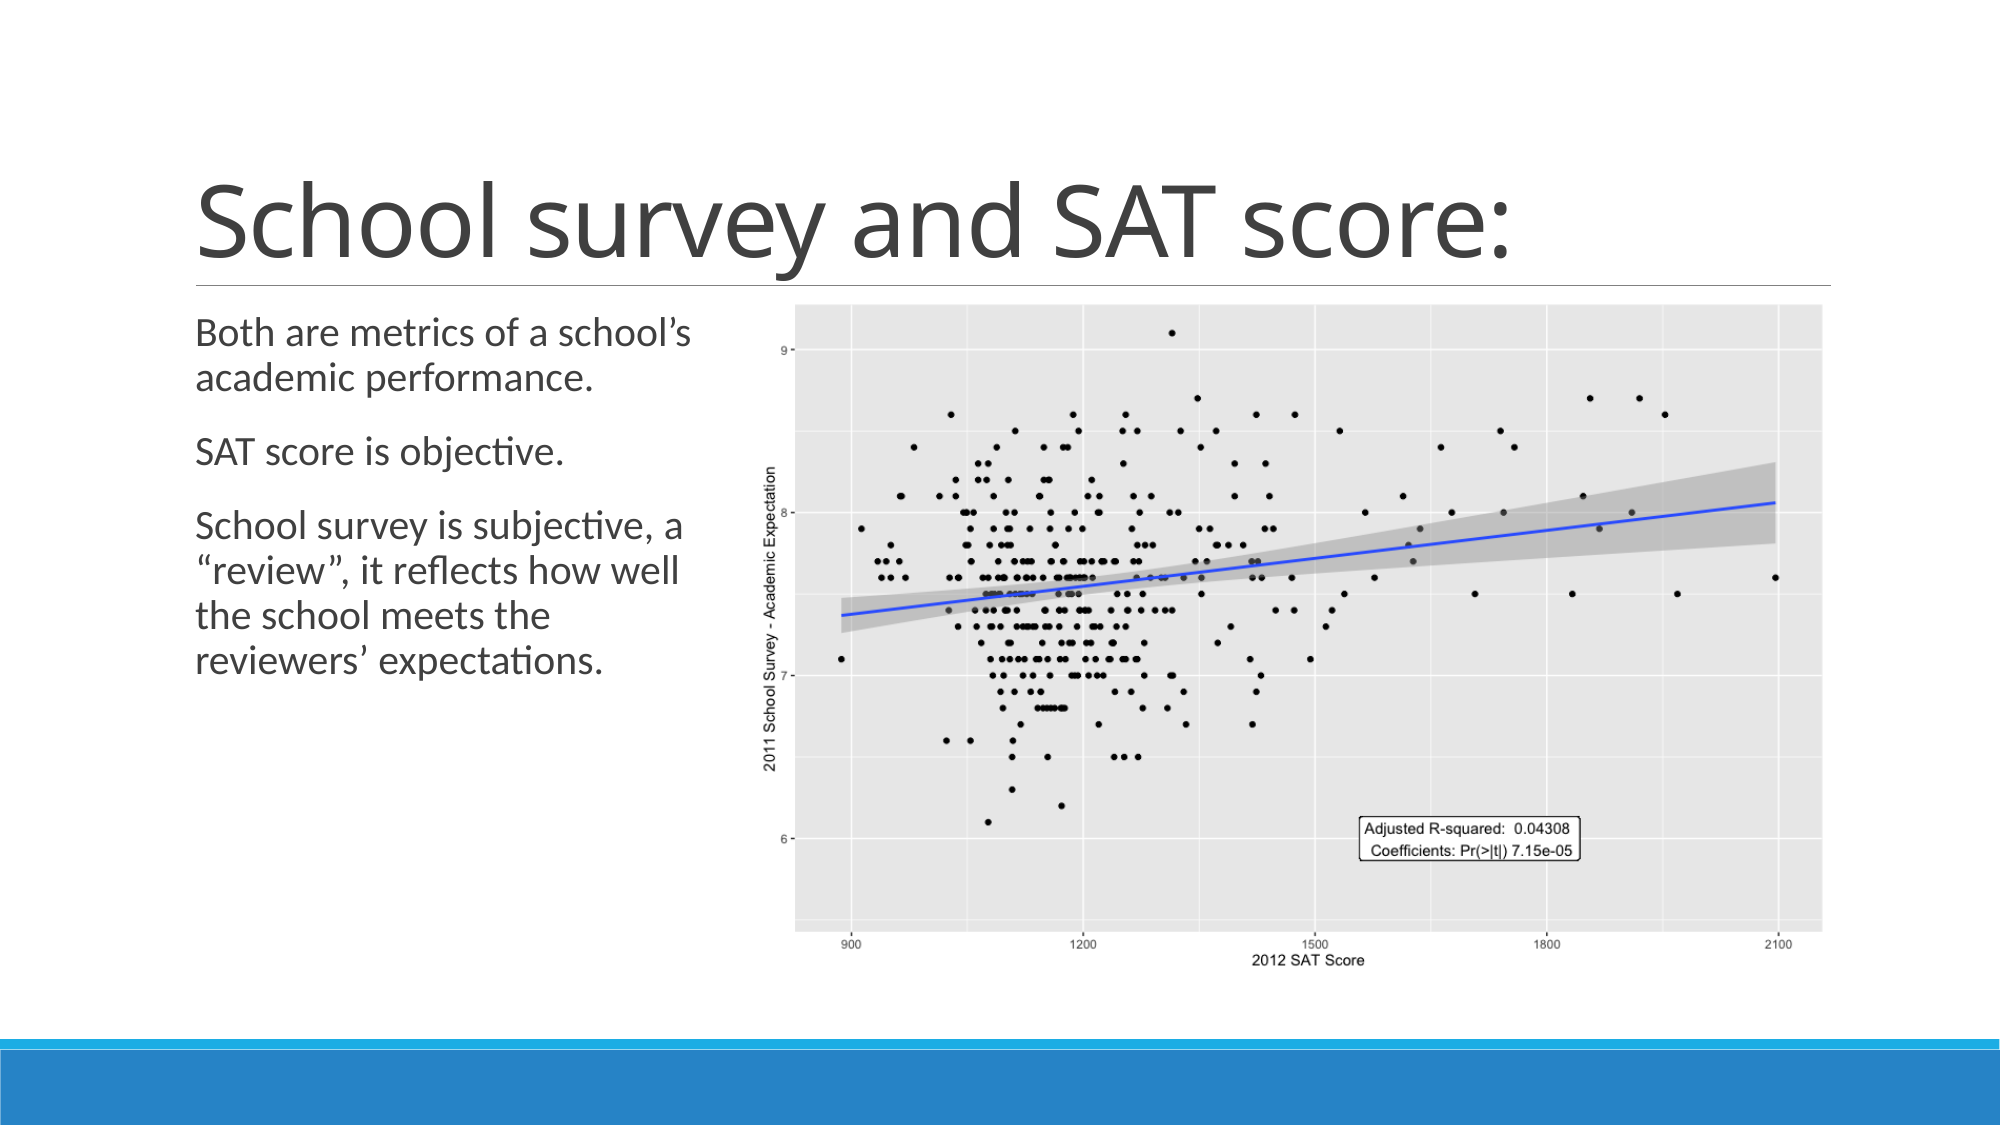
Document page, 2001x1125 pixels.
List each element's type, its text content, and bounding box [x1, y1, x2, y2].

title School survey and SAT score: [180, 47, 1830, 285]
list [752, 296, 1831, 977]
list Both are metrics of a school’s academic performance. SAT score is objective. School survey is subjective, a “review”, it reflects how well the school meets the reviewers’ expectations. [180, 302, 713, 963]
